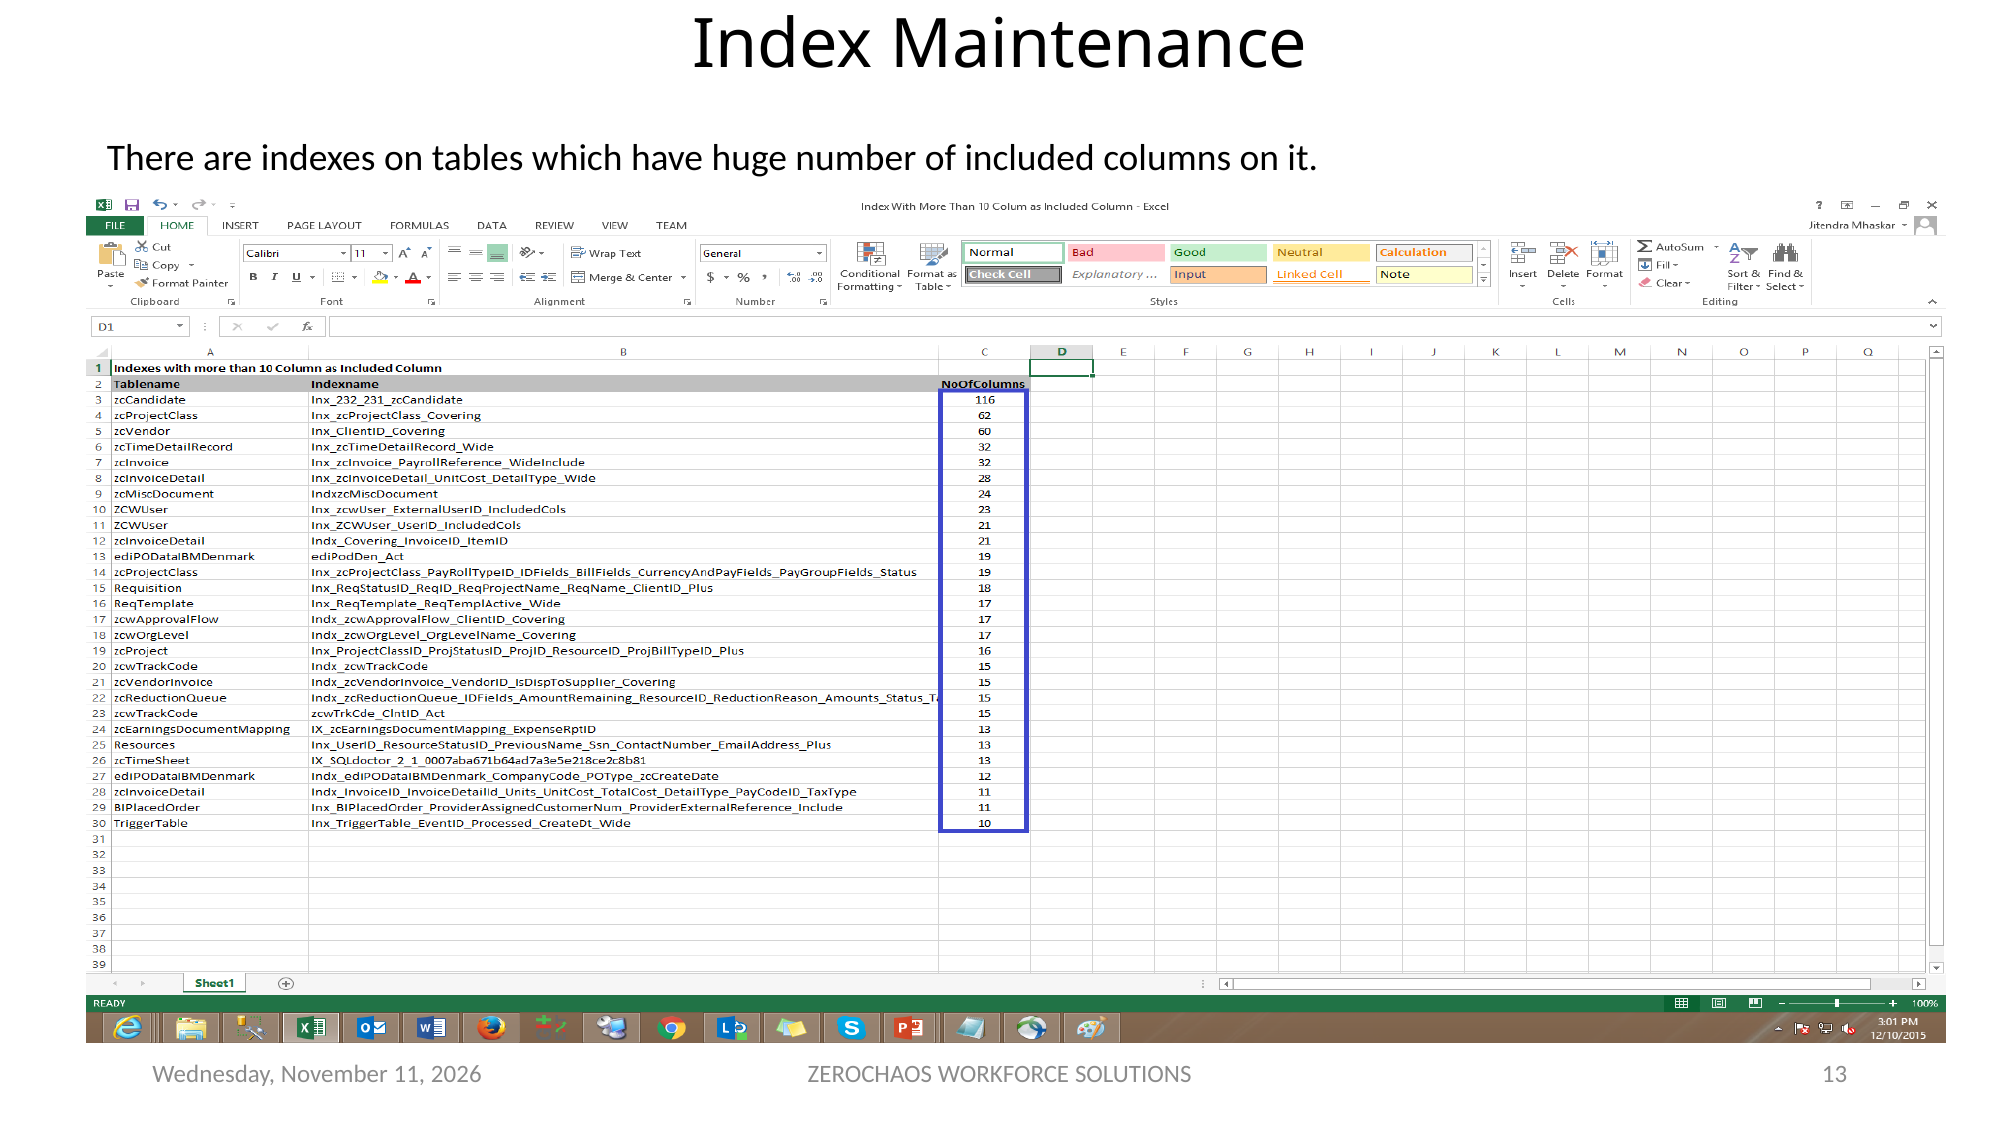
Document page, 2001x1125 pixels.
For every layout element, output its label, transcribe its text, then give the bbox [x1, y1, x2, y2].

footer ZEROCHAOS WORKFORCE SOLUTIONS [662, 1043, 1338, 1103]
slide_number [137, 1043, 588, 1103]
slide_number 13 [1412, 1043, 1863, 1103]
picture [86, 196, 1946, 1043]
title Index Maintenance [0, 0, 2000, 90]
text_box There are indexes on tables which have huge number of included columns on it. [92, 125, 1335, 185]
